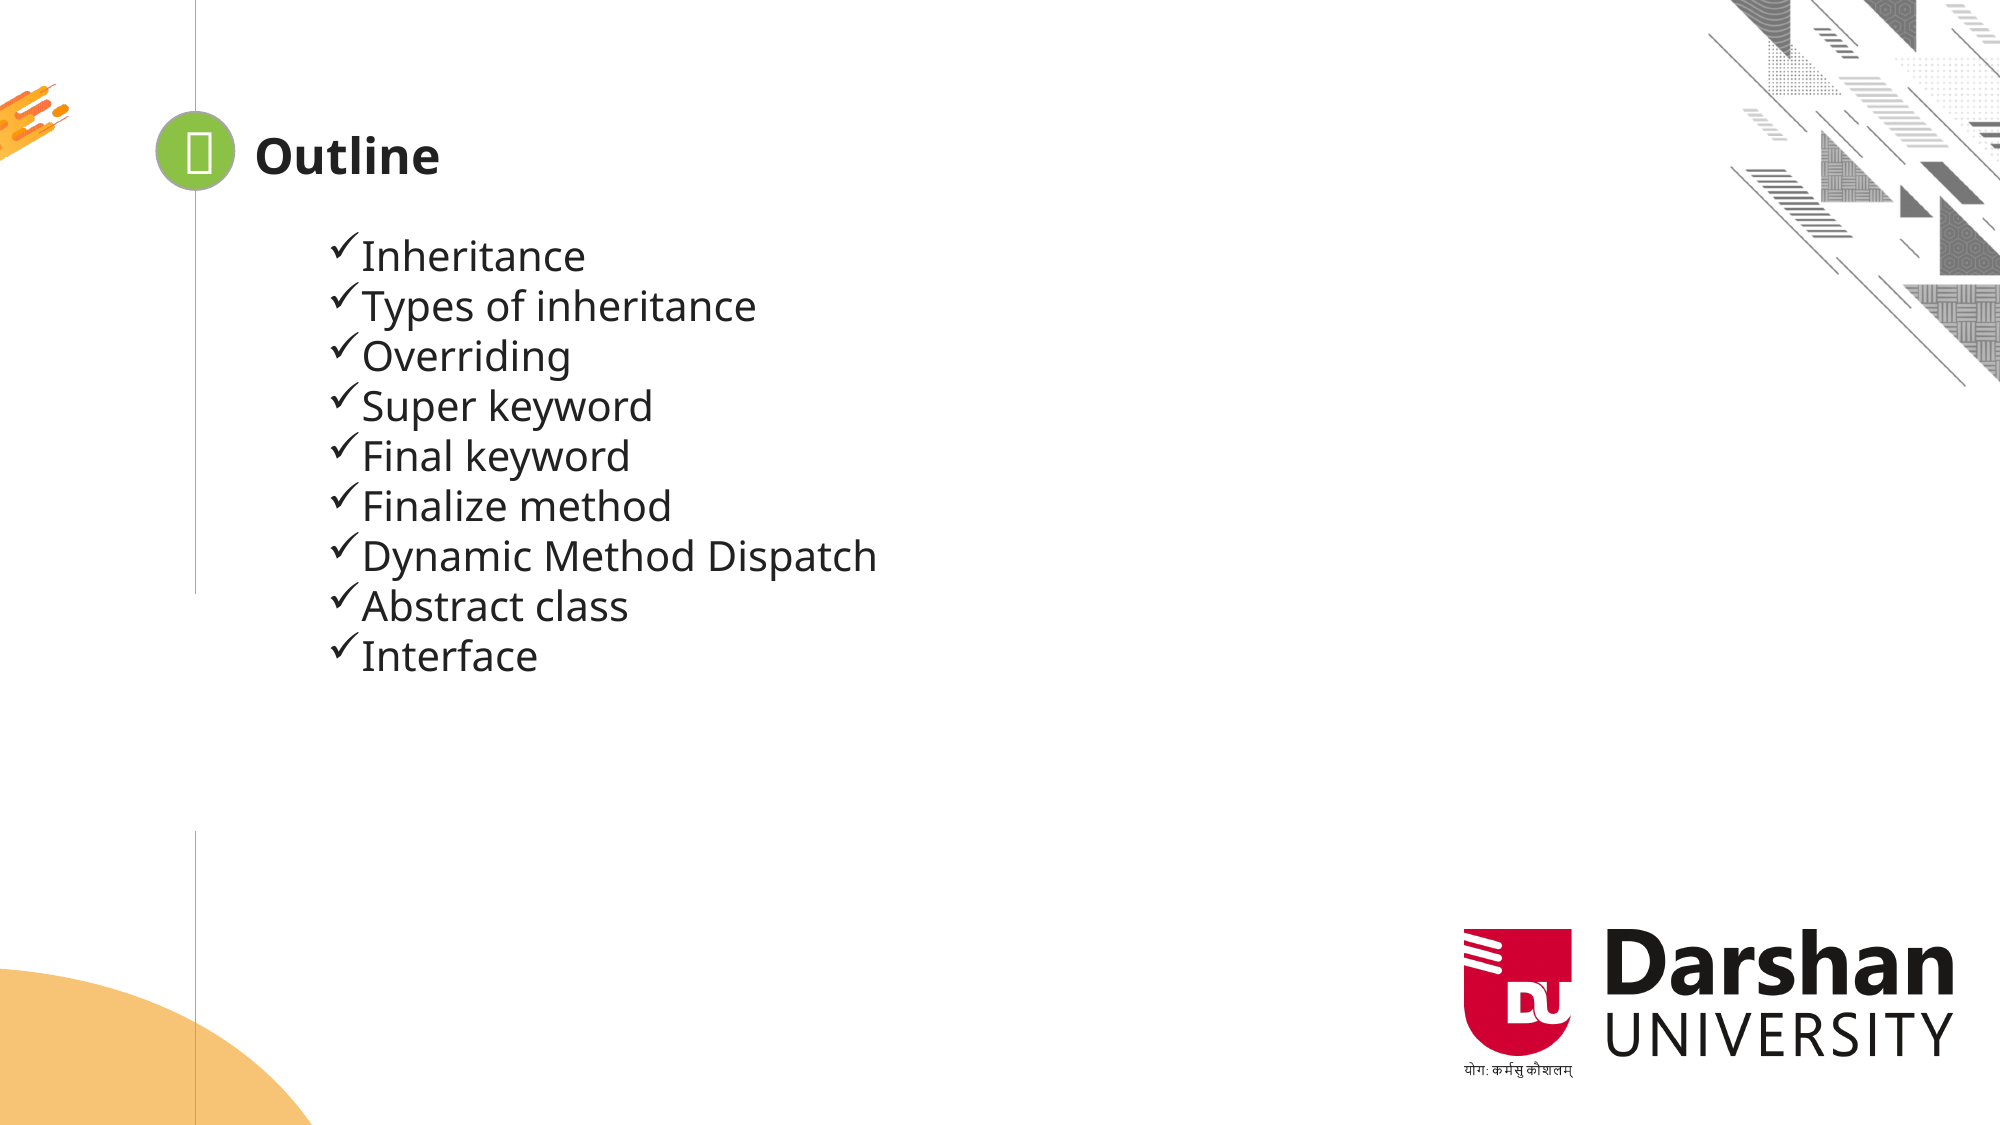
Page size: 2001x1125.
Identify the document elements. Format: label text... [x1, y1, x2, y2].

picture [1464, 929, 1953, 1078]
text_box Outline Inheritance Types of inheritance Overriding Super keyword Final keyword Finalize method Dynamic Method Dispatch Abstract class Interface [239, 116, 1045, 687]
text_box  [155, 110, 236, 191]
picture [0, 65, 90, 193]
